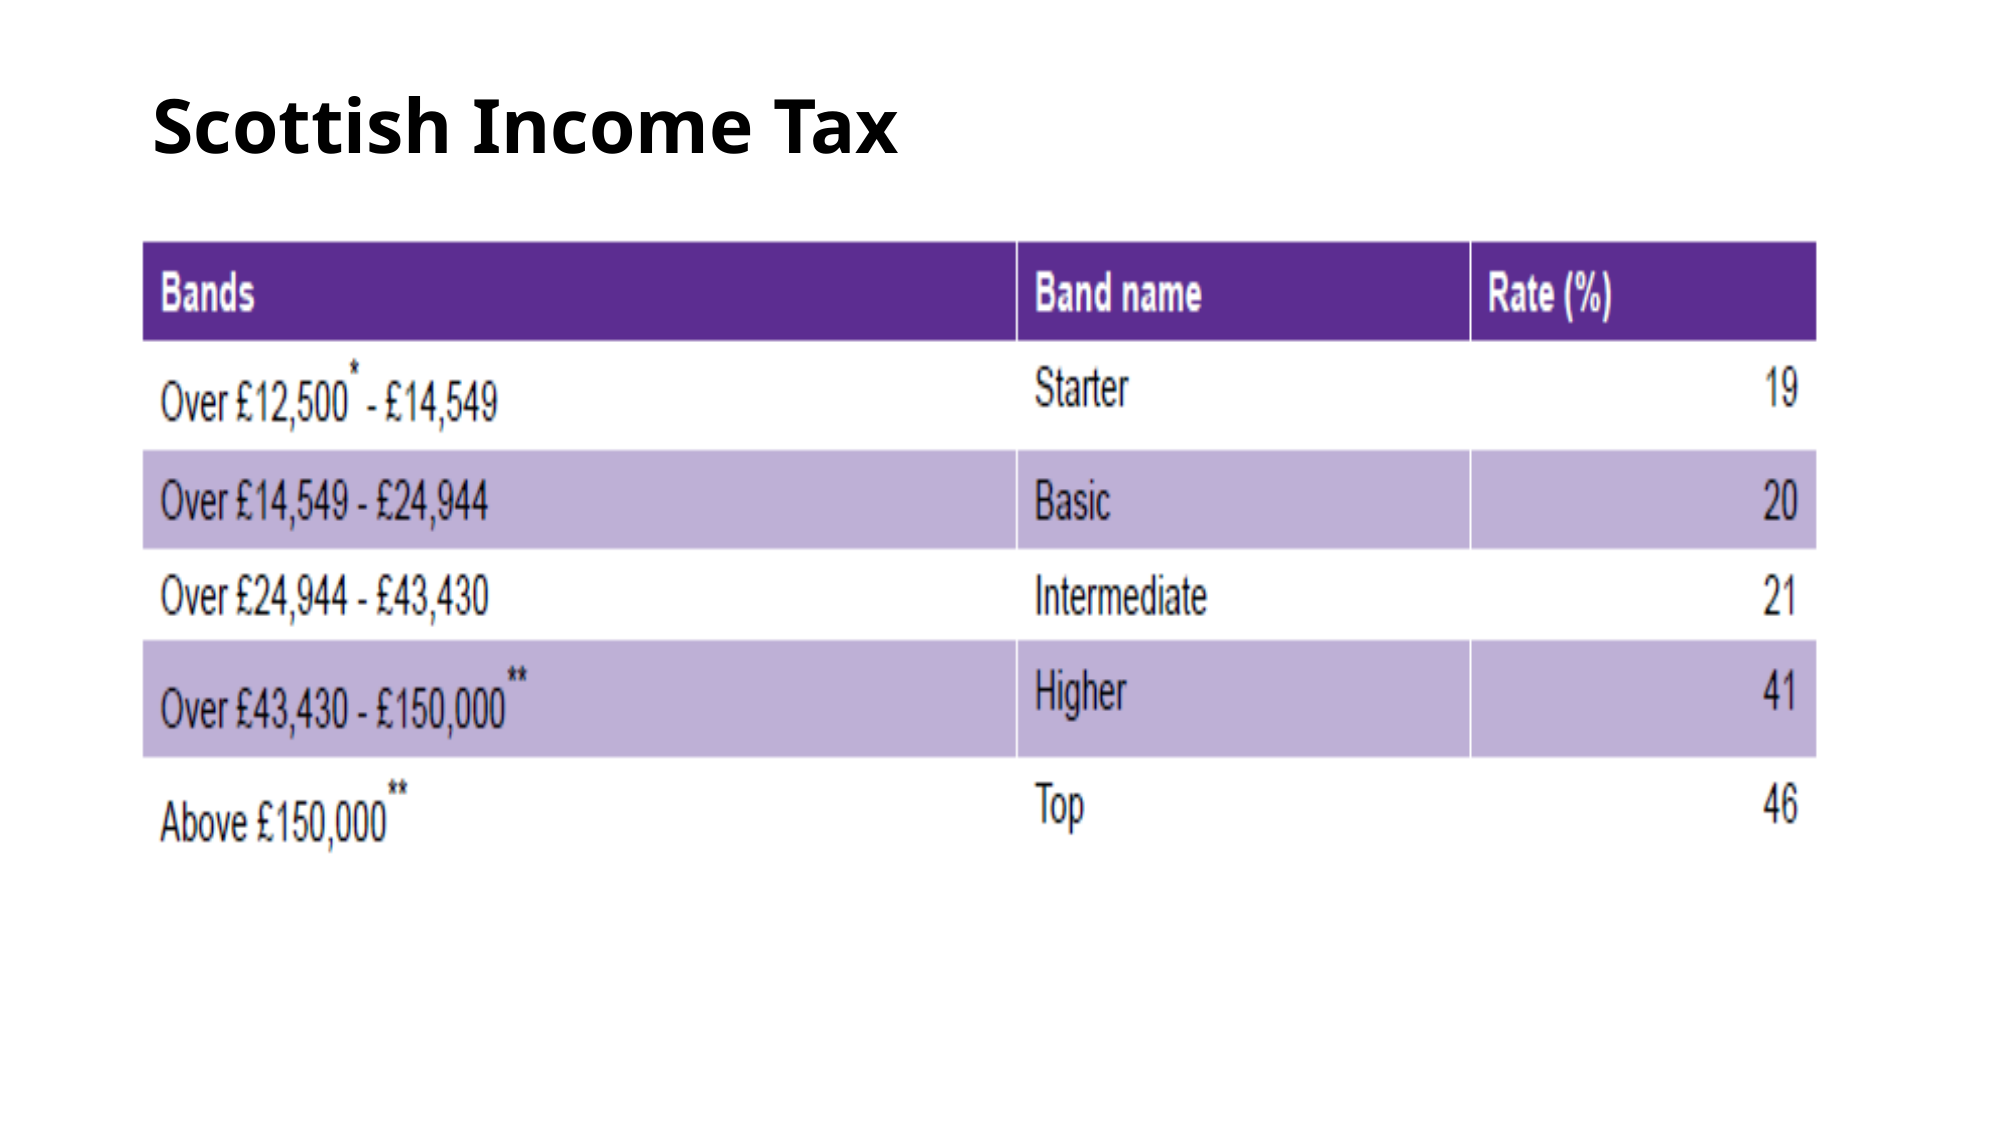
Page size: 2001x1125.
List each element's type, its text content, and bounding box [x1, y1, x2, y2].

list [91, 214, 1843, 897]
title Scottish Income Tax [137, 59, 1863, 199]
